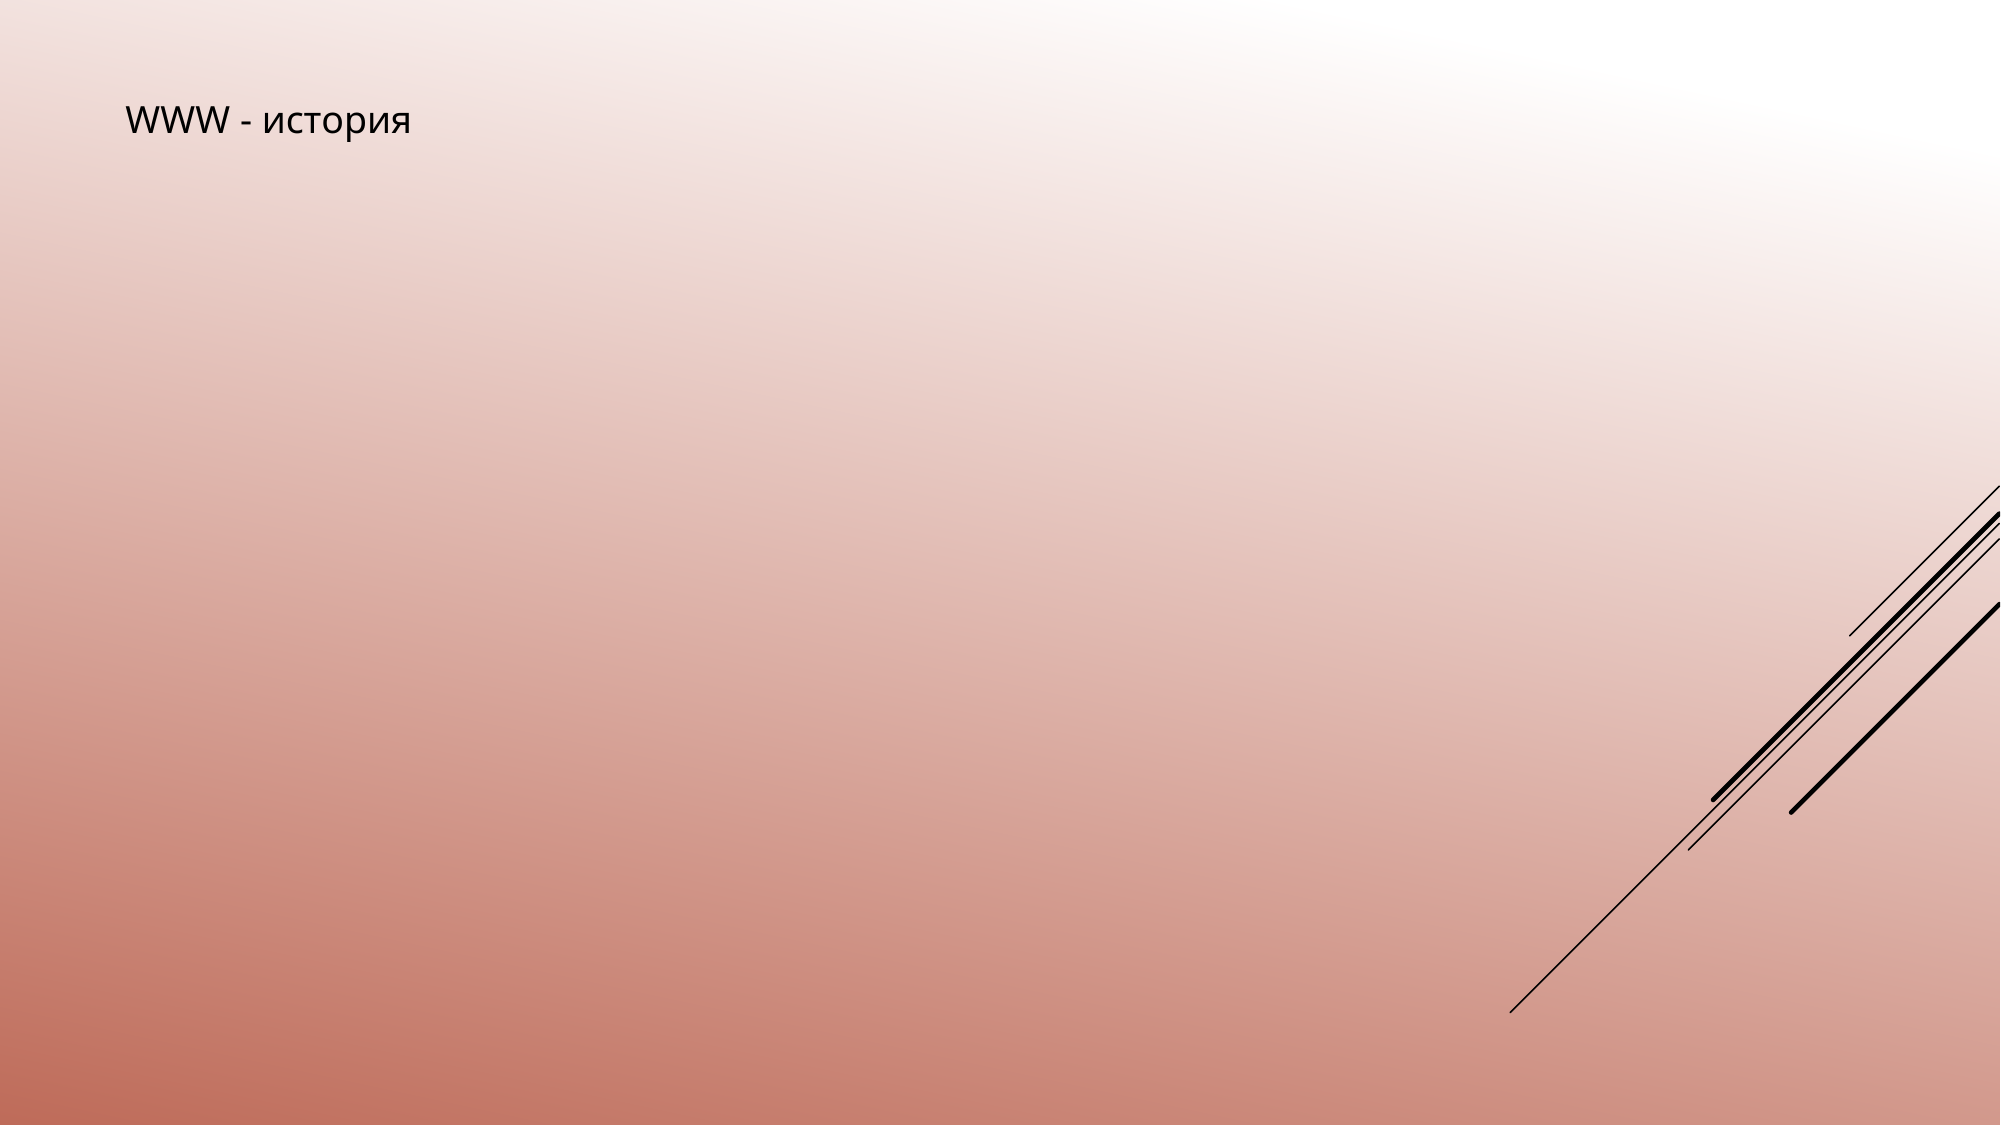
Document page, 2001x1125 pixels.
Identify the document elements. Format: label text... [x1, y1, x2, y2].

text_box WWW - история [110, 88, 428, 149]
